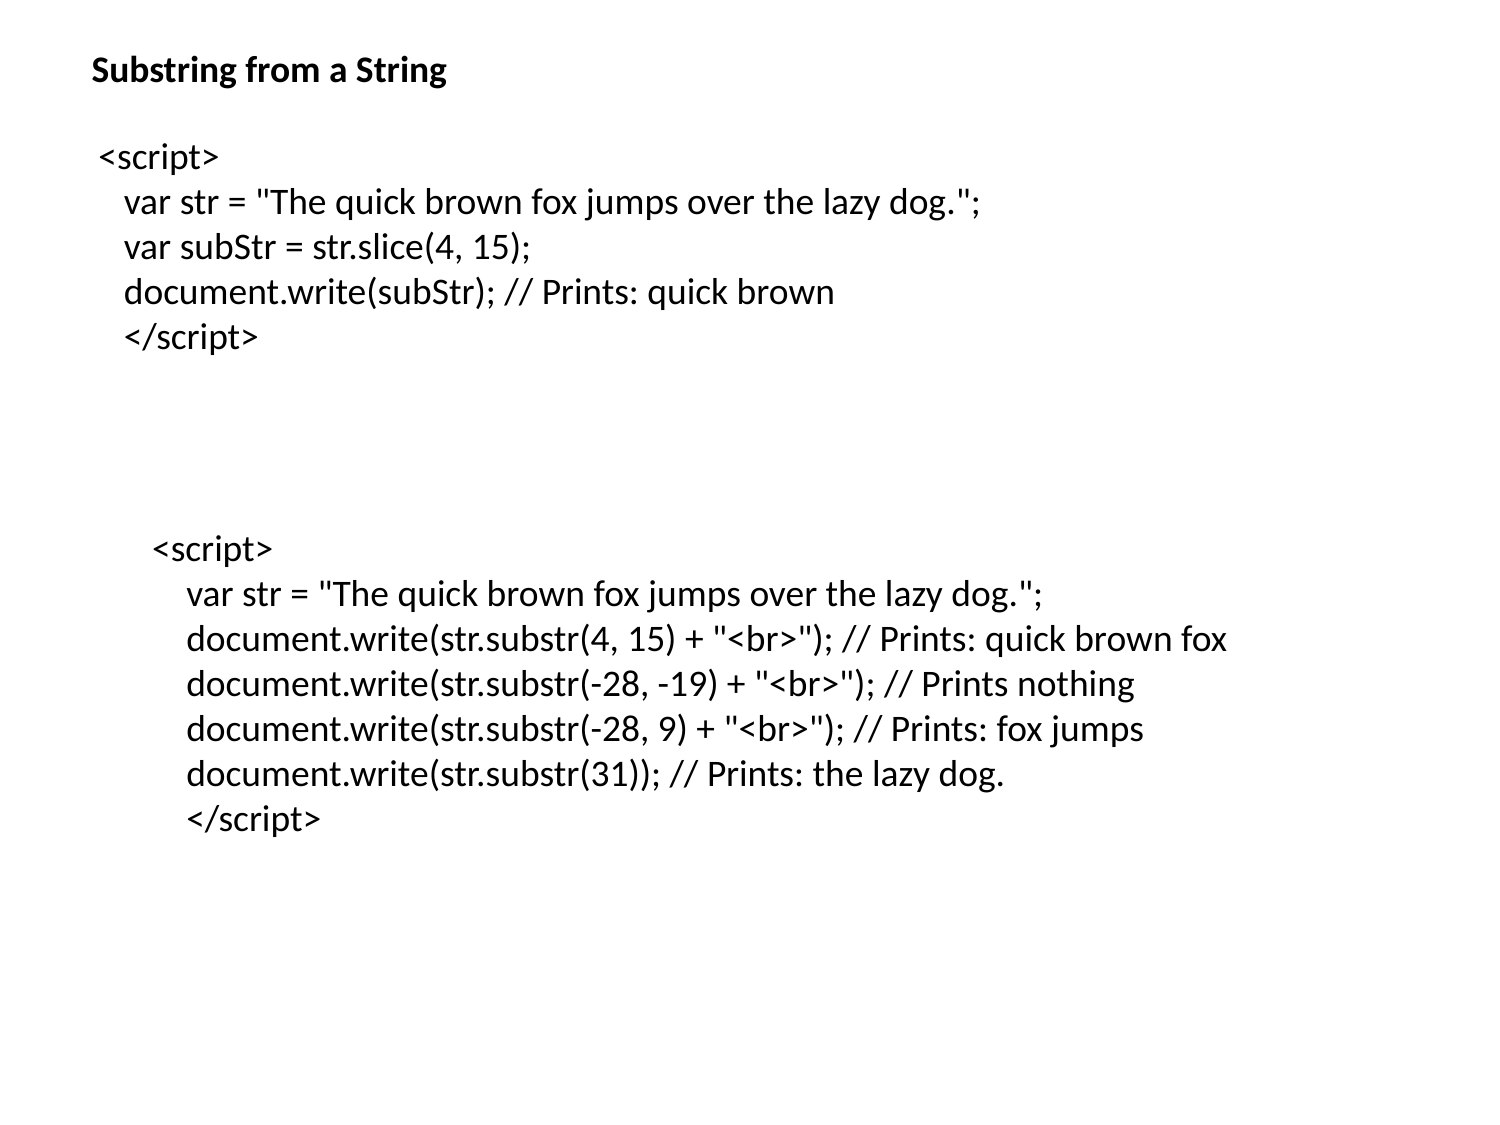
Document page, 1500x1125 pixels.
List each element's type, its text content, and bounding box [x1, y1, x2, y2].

text_box <script> var str = "The quick brown fox jumps over the lazy dog."; var subStr = str.slice(4, 15); document.write(subStr); // Prints: quick brown </script> [75, 124, 1375, 365]
text_box Substring from a String [76, 37, 463, 98]
text_box <script> var str = "The quick brown fox jumps over the lazy dog."; document.write(str.substr(4, 15) + "<br>"); // Prints: quick brown fox document.write(str.substr(-28, -19) + "<br>"); // Prints nothing document.write(str.substr(-28, 9) + "<br>"); // Prints: fox jumps document.write(str.substr(31)); // Prints: the lazy dog. </script> [137, 516, 1500, 847]
